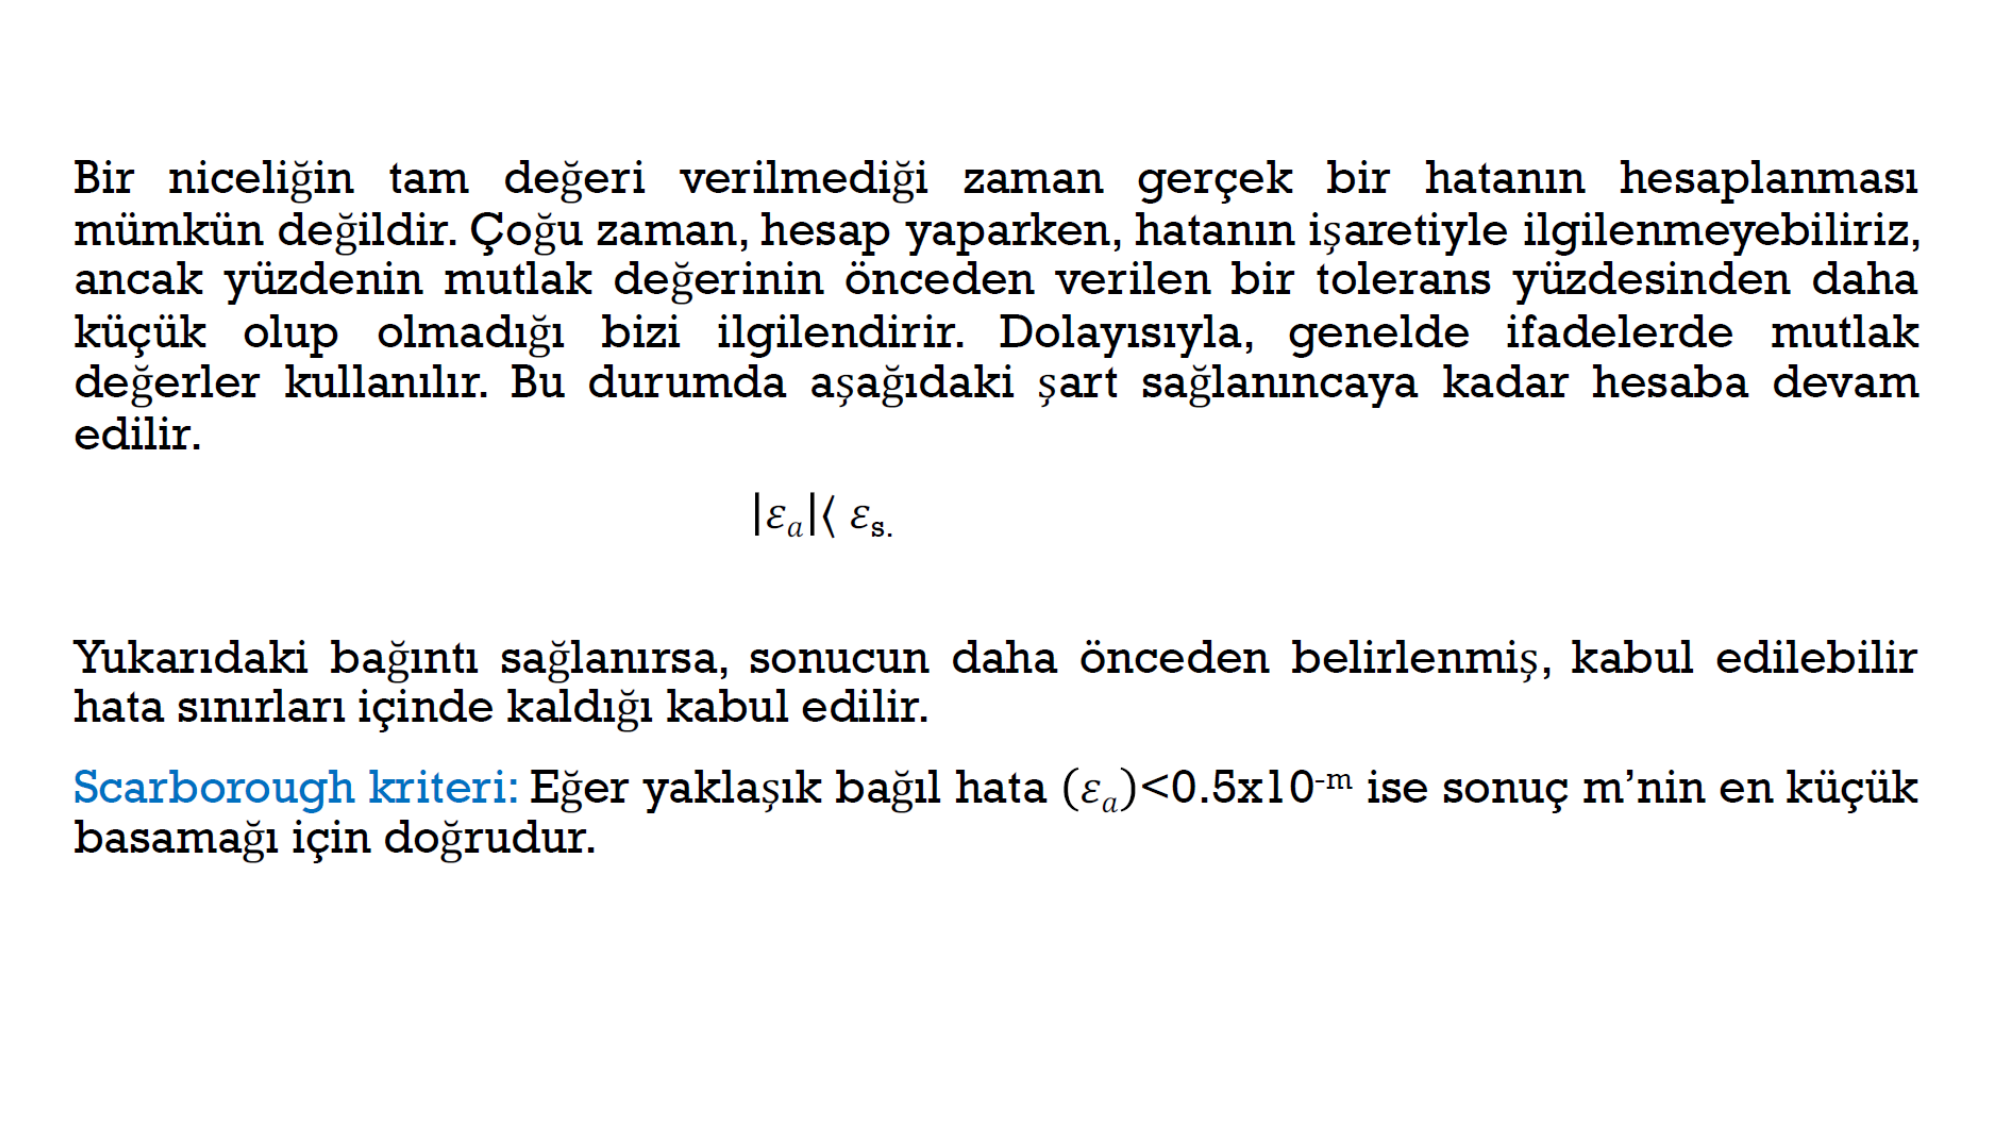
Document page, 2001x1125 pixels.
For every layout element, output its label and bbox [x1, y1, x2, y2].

picture [47, 126, 1961, 891]
